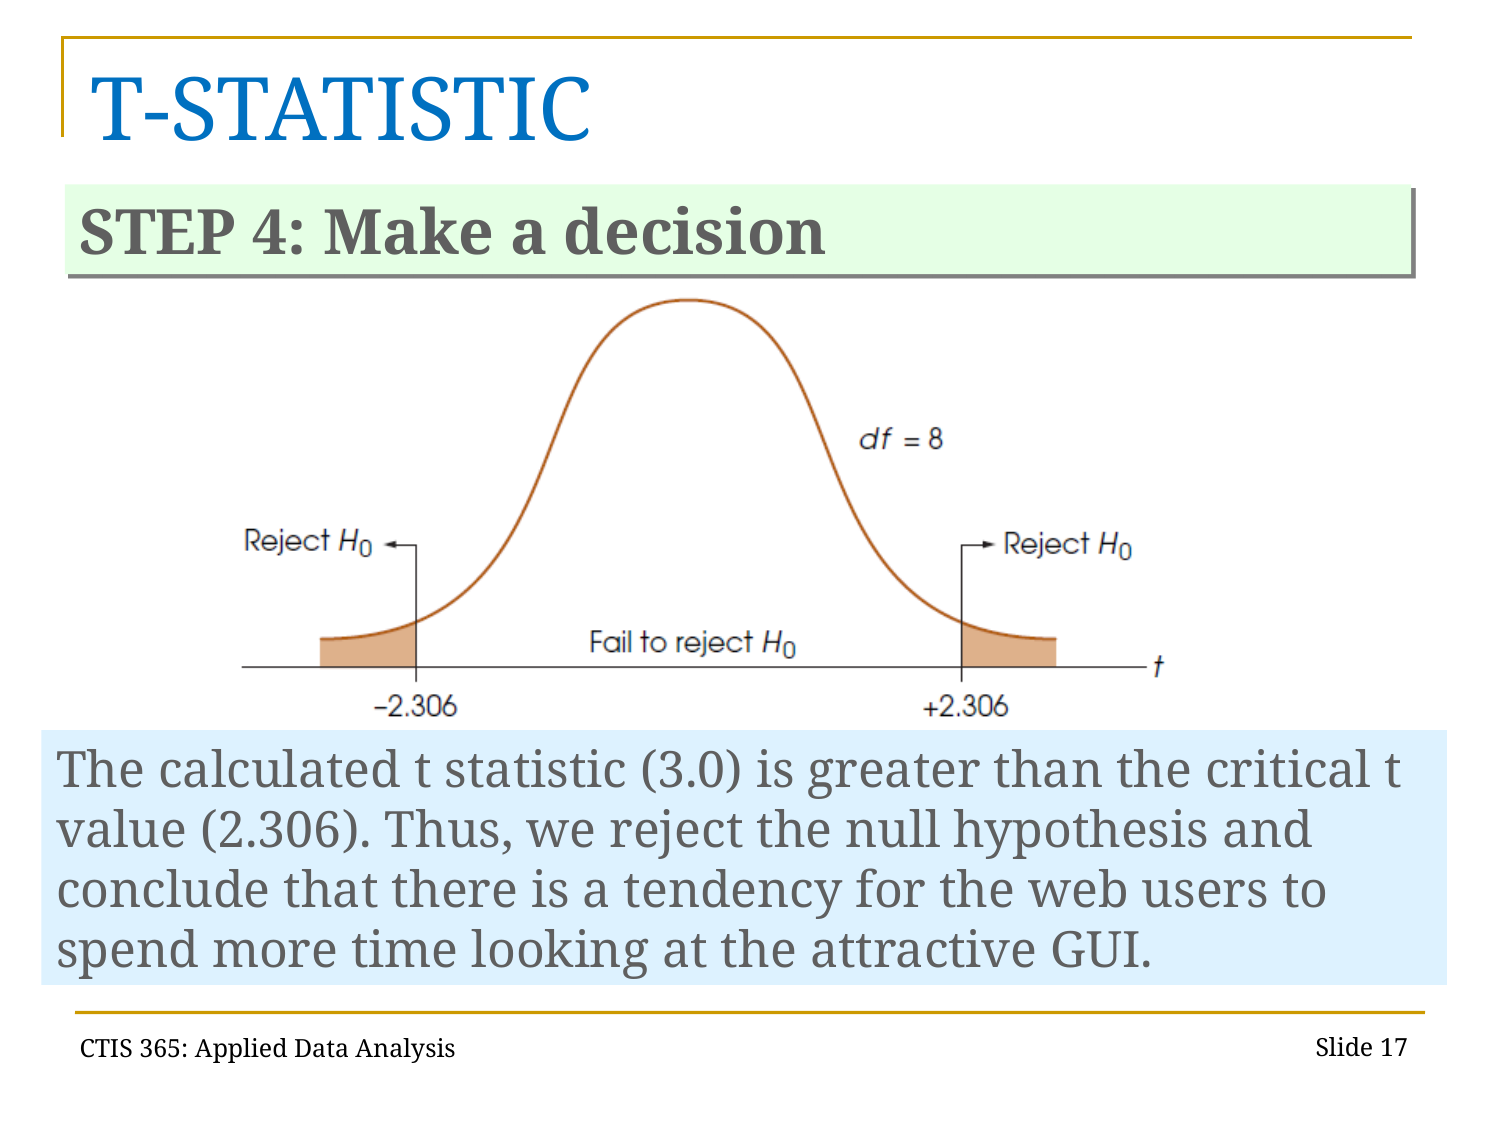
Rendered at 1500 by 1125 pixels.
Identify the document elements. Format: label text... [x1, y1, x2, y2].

text_box STEP 4: Make a decision [64, 184, 1412, 275]
picture [229, 290, 1188, 764]
text_box The calculated t statistic (3.0) is greater than the critical t value (2.306). Thus, we reject the null hypothesis and conclude that there is a tendency for the web users to spend more time looking at the attractive GUI. [41, 730, 1447, 985]
slide_number Slide 16 [1072, 1024, 1424, 1103]
title T-STATISTIC [74, 45, 1426, 233]
